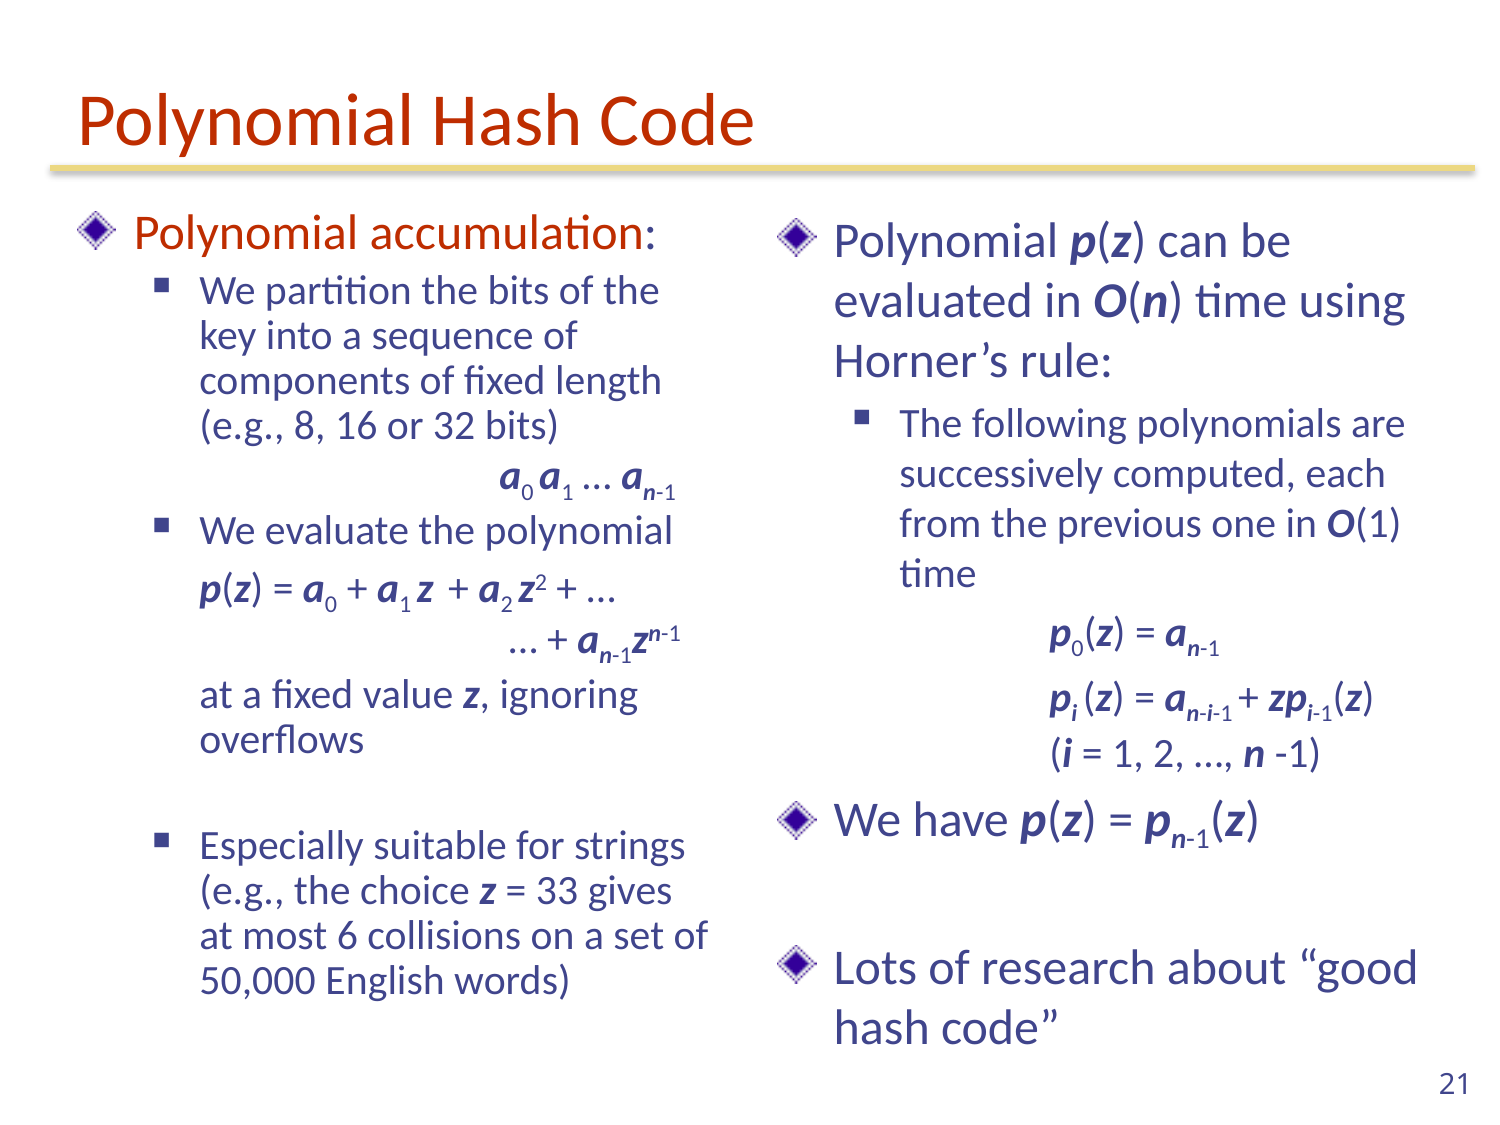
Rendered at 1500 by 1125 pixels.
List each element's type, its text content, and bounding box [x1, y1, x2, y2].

picture [77, 211, 116, 250]
picture [777, 801, 817, 840]
list Polynomial accumulation: We partition the bits of the key into a sequence of components of fixed length (e.g., 8, 16 or 32 bits) a0 a1 … an-1 We evaluate the polynomial p(z) = a0 + a1 z + a2 z2 + … … + an-1zn-1 at a fixed value z, ignoring overflows Especially suitable for strings (e.g., the choice z = 33 gives at most 6 collisions on a set of 50,000 English words) [62, 198, 726, 1063]
title Polynomial Hash Code [62, 49, 1463, 168]
slide_number 21 [1175, 1037, 1488, 1113]
picture [777, 218, 817, 257]
list Polynomial p(z) can be evaluated in O(n) time using Horner’s rule: The following polynomials are successively computed, each from the previous one in O(1) time p0(z) = an-1 pi (z) = an-i-1 + zpi-1(z) (i = 1, 2, …, n -1) We have p(z) = pn-1(z) Lots of research about “good hash code” [762, 199, 1463, 1059]
picture [777, 945, 817, 984]
